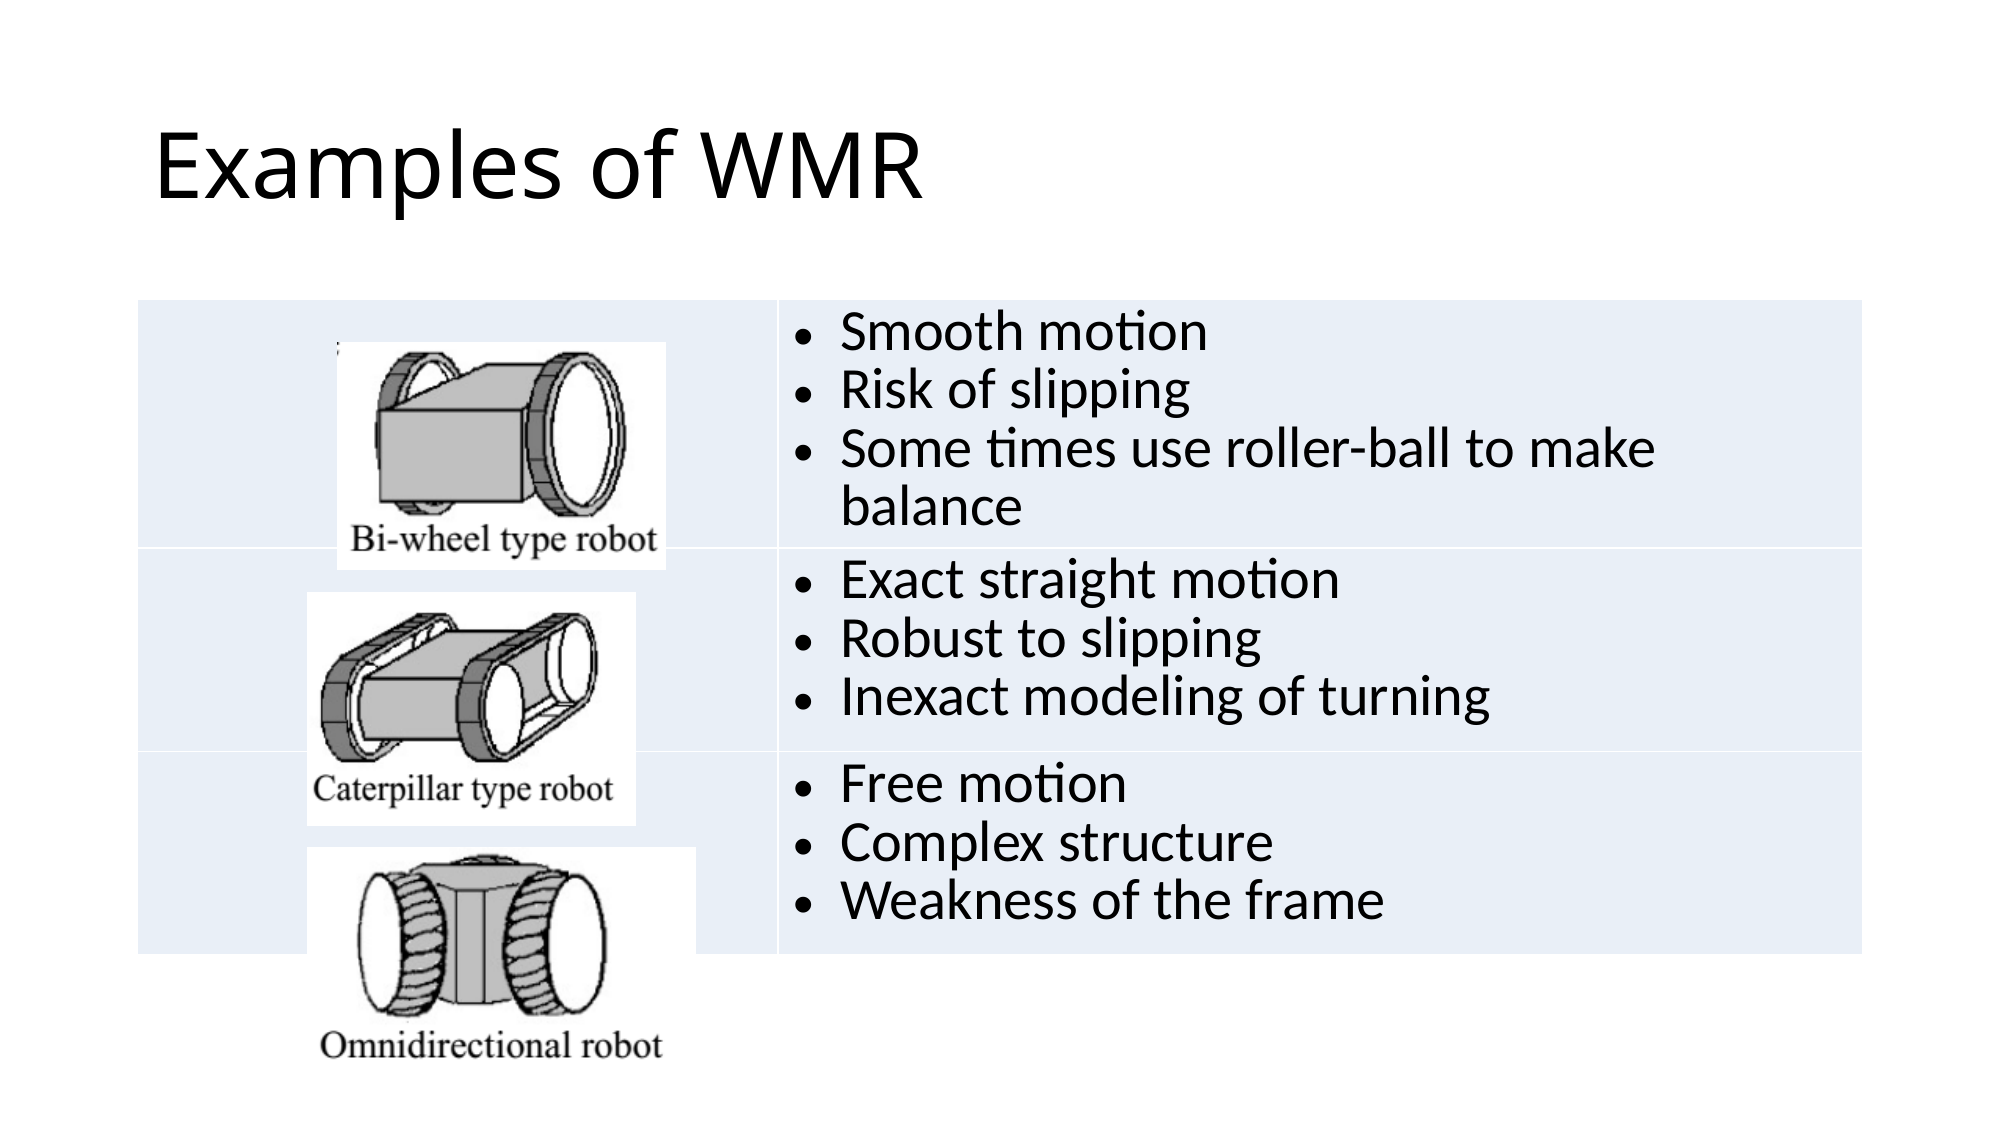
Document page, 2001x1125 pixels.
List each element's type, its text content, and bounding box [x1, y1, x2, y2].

picture [307, 847, 696, 1075]
table_cell [138, 752, 777, 954]
title Examples of WMR [137, 59, 1863, 278]
table_cell [138, 549, 777, 751]
table_cell Free motion Complex structure Weakness of the frame [779, 752, 1862, 954]
table_cell Exact straight motion Robust to slipping Inexact modeling of turning [779, 549, 1862, 751]
table_header Smooth motion Risk of slipping Some times use roller-ball to make balance [779, 300, 1862, 547]
picture [337, 342, 666, 570]
table_header [138, 300, 777, 547]
picture [307, 592, 636, 826]
